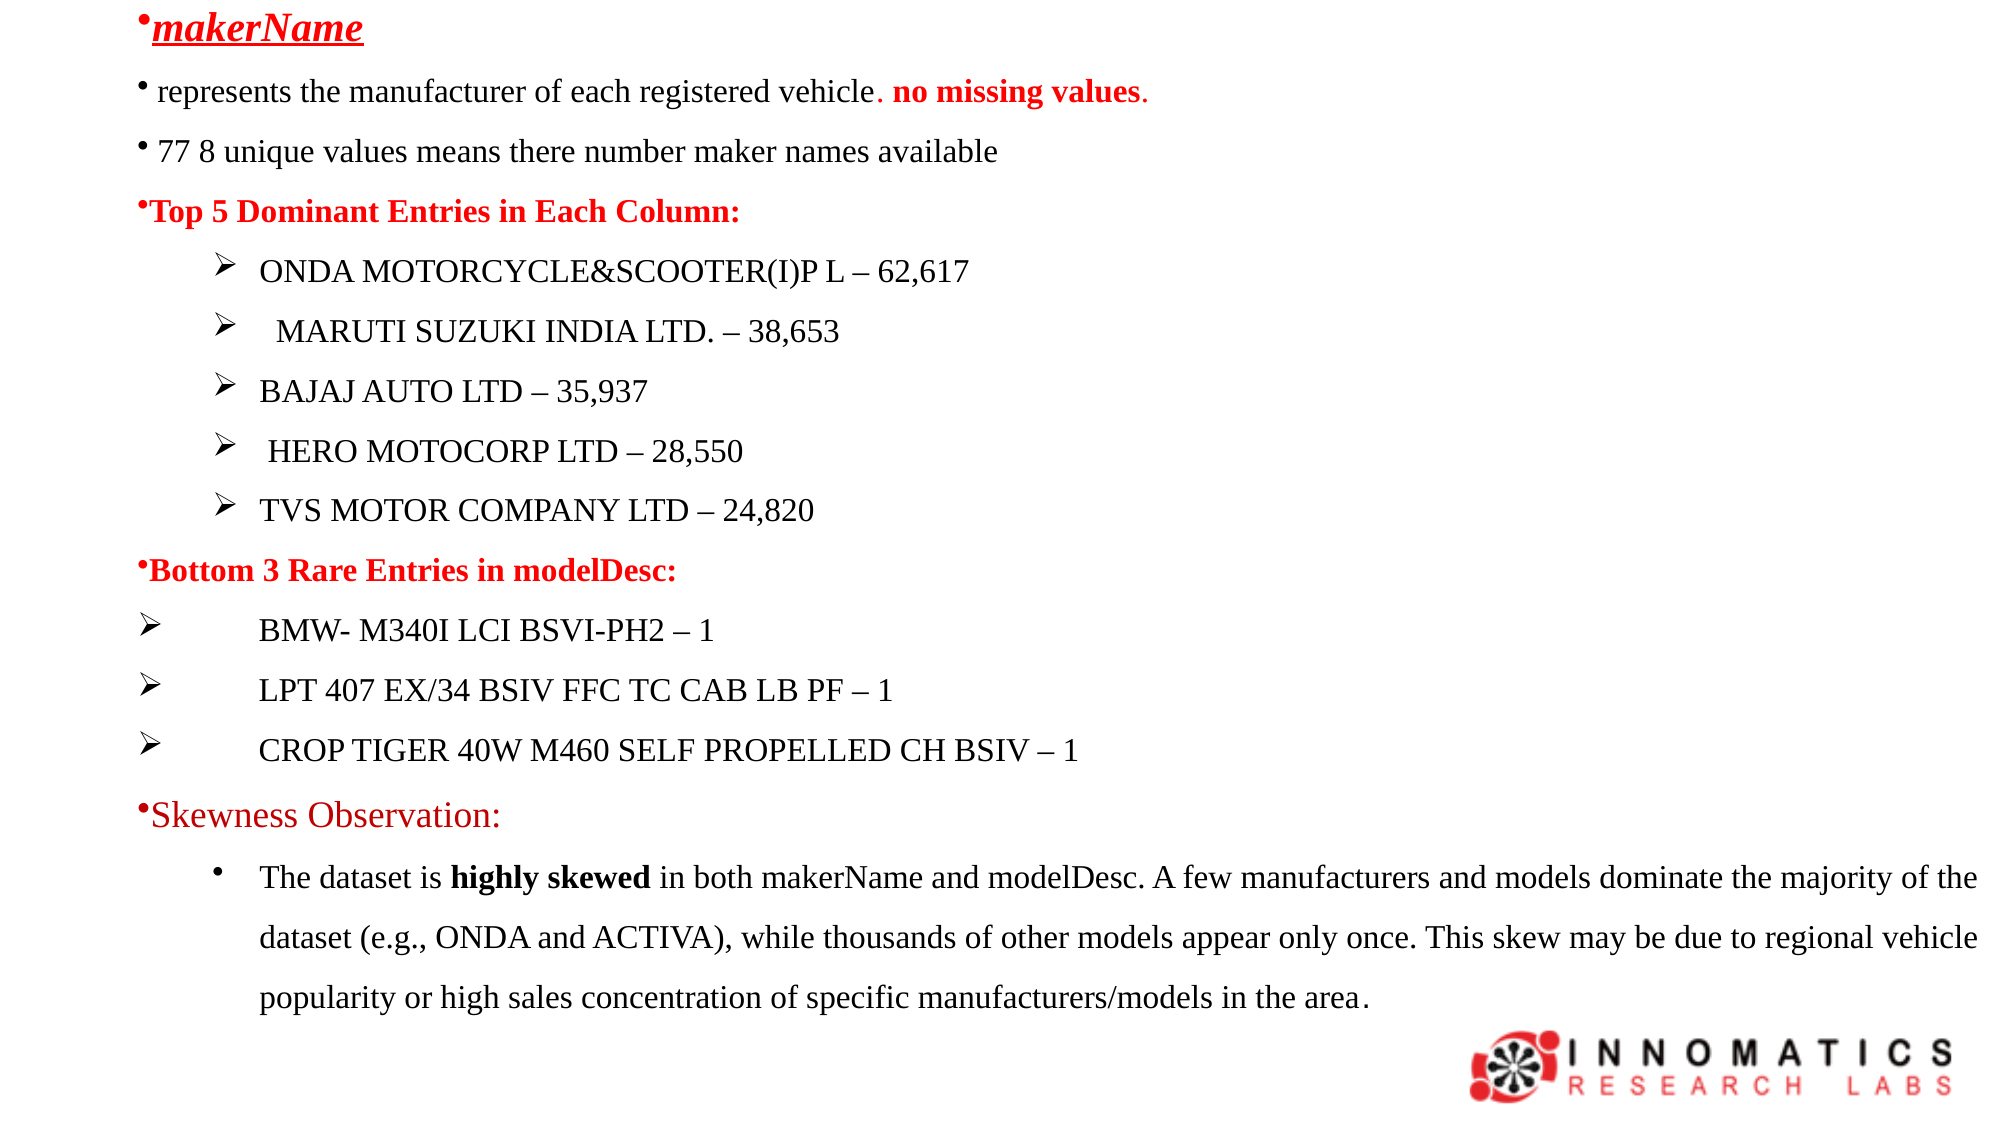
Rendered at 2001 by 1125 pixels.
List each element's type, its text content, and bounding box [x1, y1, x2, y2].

text_box makerName represents the manufacturer of each registered vehicle. no missing values. 77 8 unique values means there number maker names available Top 5 Dominant Entries in Each Column: ONDA MOTORCYCLE&SCOOTER(I)P L – 62,617 MARUTI SUZUKI INDIA LTD. – 38,653 BAJAJ AUTO LTD – 35,937 HERO MOTOCORP LTD – 28,550 TVS MOTOR COMPANY LTD – 24,820 Bottom 3 Rare Entries in modelDesc: BMW- M340I LCI BSVI-PH2 – 1 LPT 407 EX/34 BSIV FFC TC CAB LB PF – 1 CROP TIGER 40W M460 SELF PROPELLED CH BSIV – 1 Skewness Observation: The dataset is highly skewed in both makerName and modelDesc. A few manufacturers and models dominate the majority of the dataset (e.g., ONDA and ACTIVA), while thousands of other models appear only once. This skew may be due to regional vehicle popularity or high sales concentration of specific manufacturers/models in the area. [122, 0, 2000, 1083]
picture [1445, 1083, 1975, 1125]
